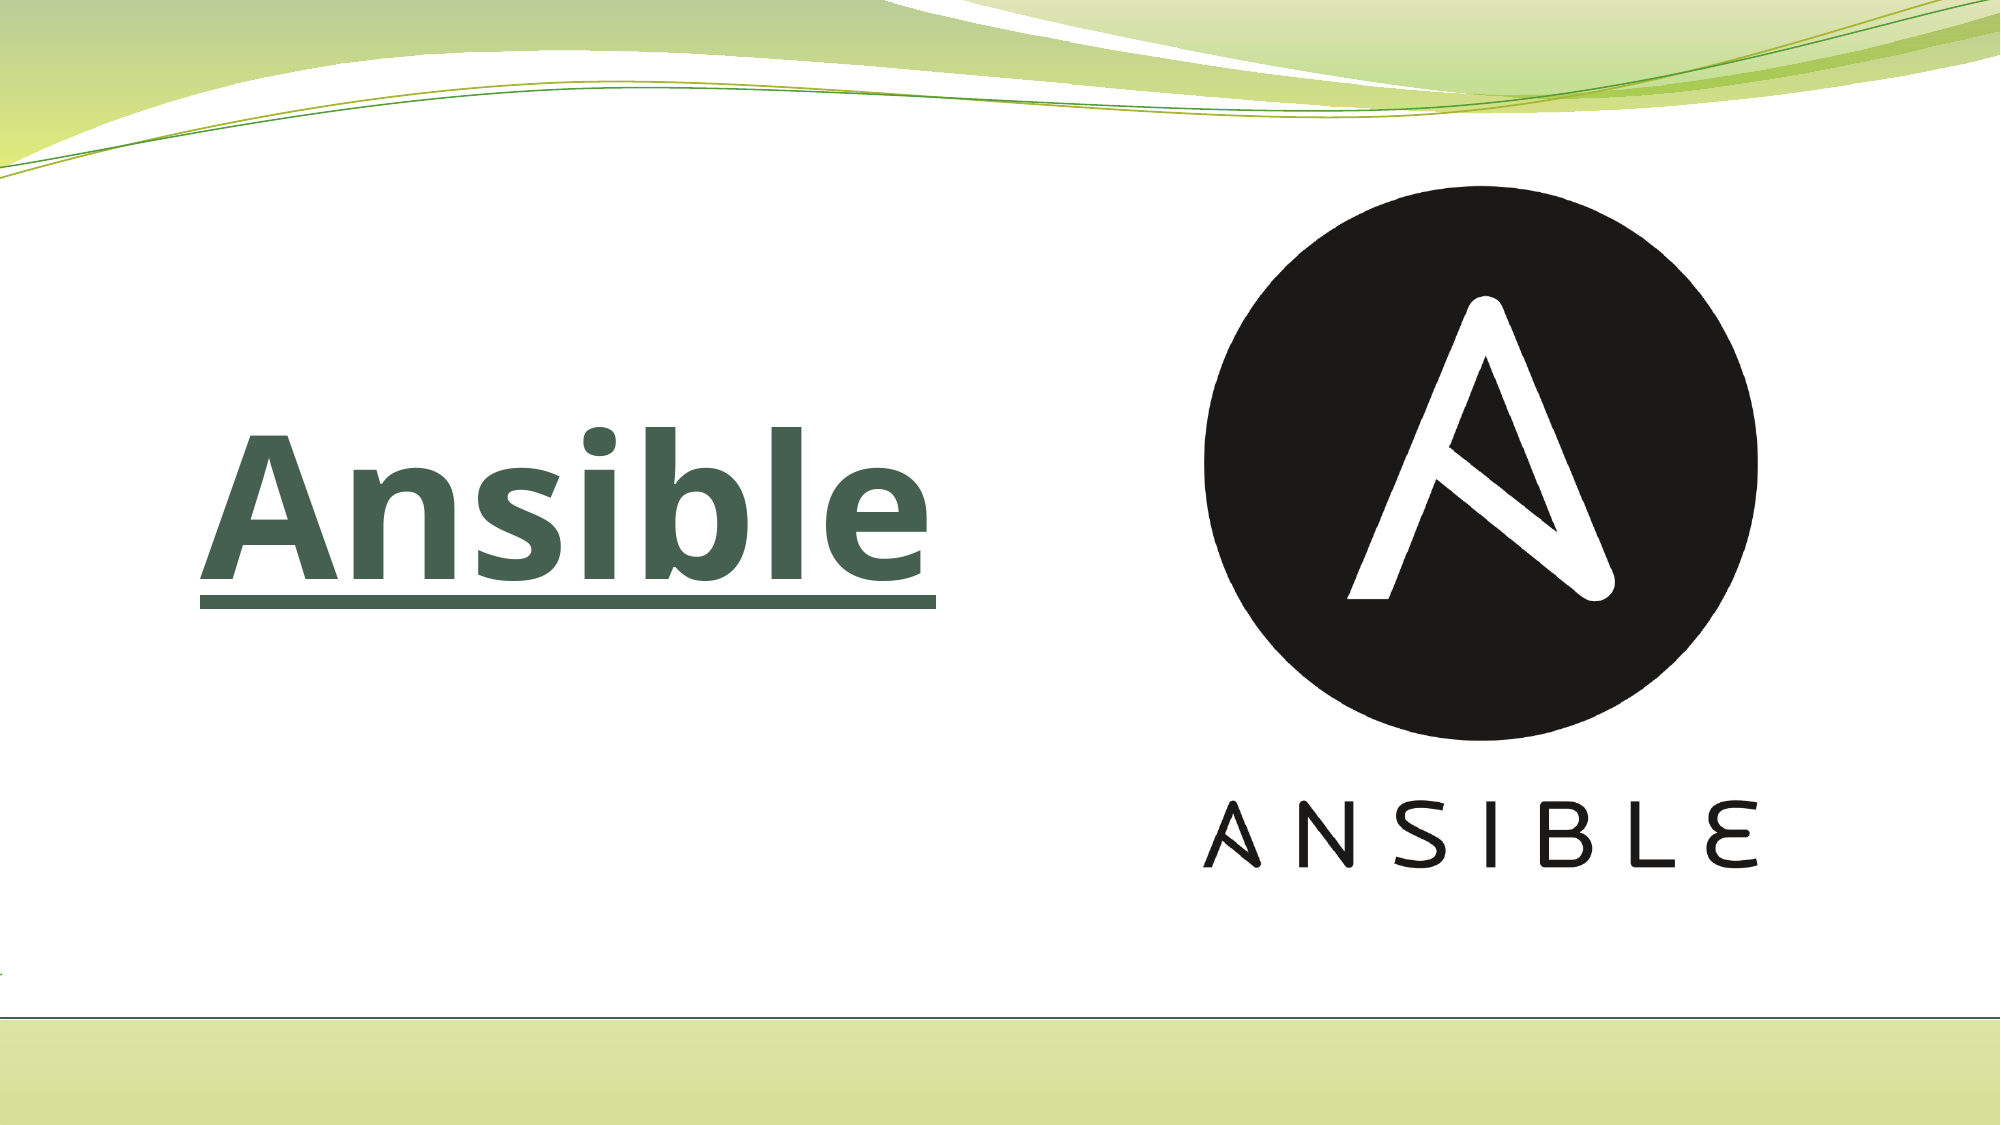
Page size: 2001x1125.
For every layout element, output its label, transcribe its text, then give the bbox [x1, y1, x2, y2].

title Ansible [0, 320, 1202, 621]
picture [1202, 185, 1758, 870]
